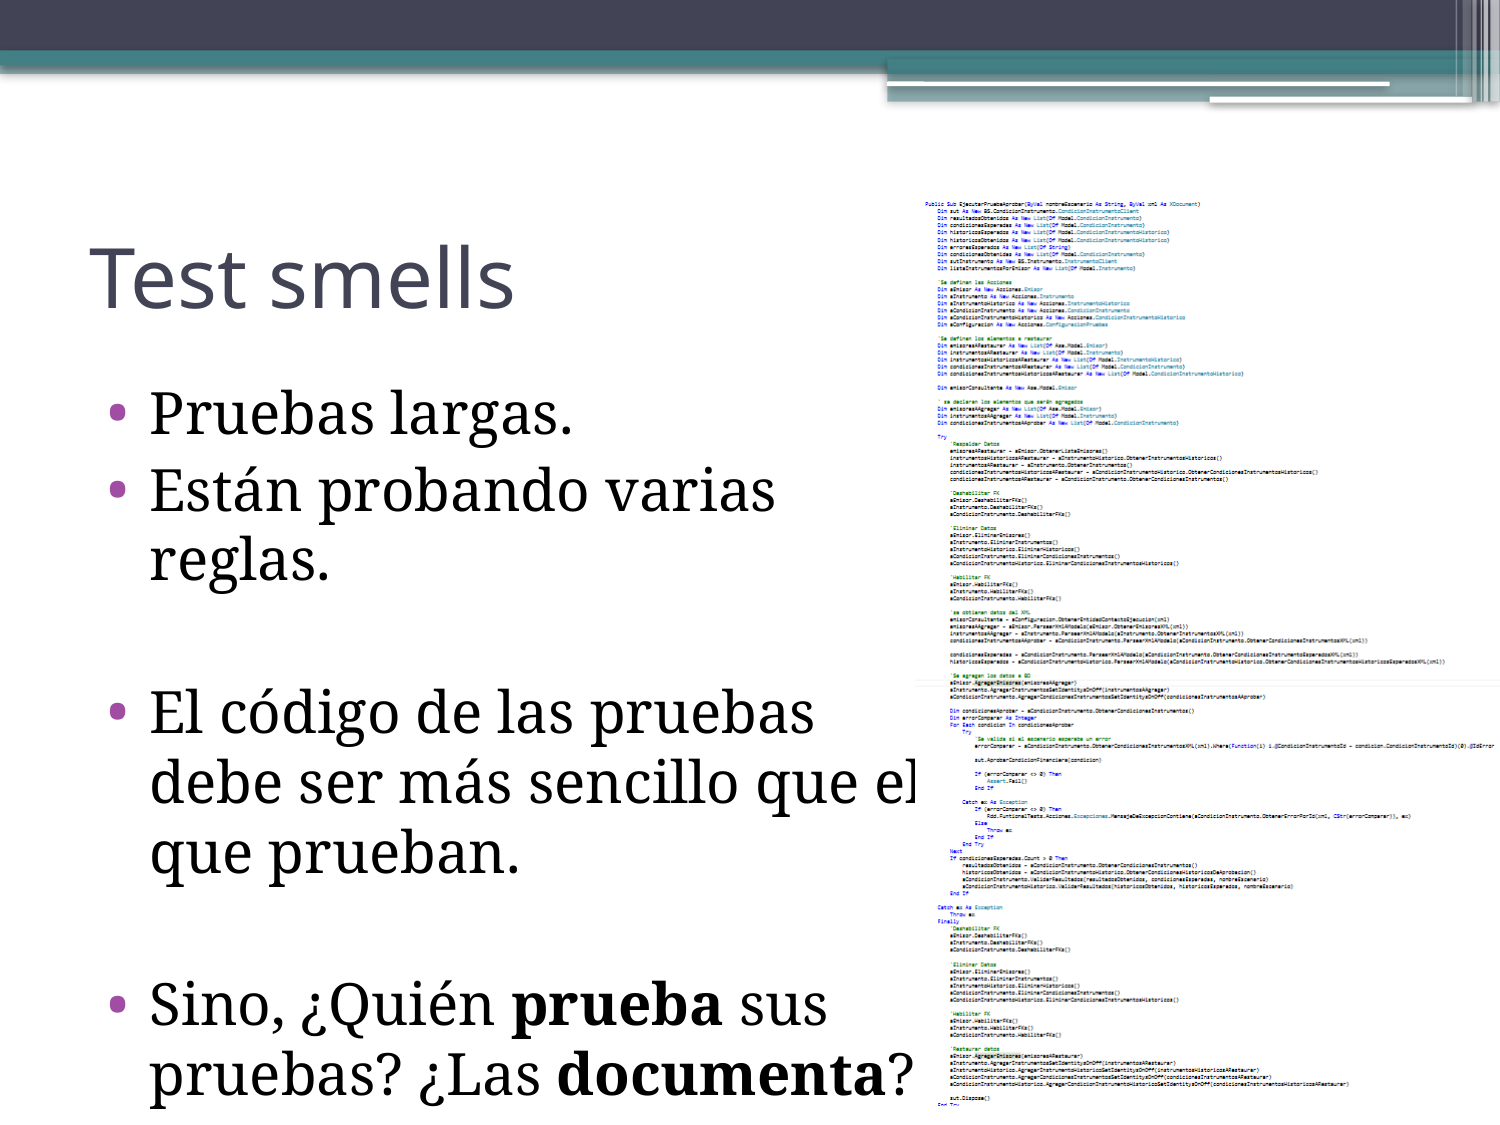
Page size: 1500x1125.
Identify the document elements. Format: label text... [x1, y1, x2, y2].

picture [915, 196, 1500, 1107]
list Pruebas largas. Están probando varias reglas. El código de las pruebas debe ser más sencillo que el que prueban. Sino, ¿Quién prueba sus pruebas? ¿Las documenta? [75, 368, 908, 1079]
title Test smells [75, 187, 1425, 363]
